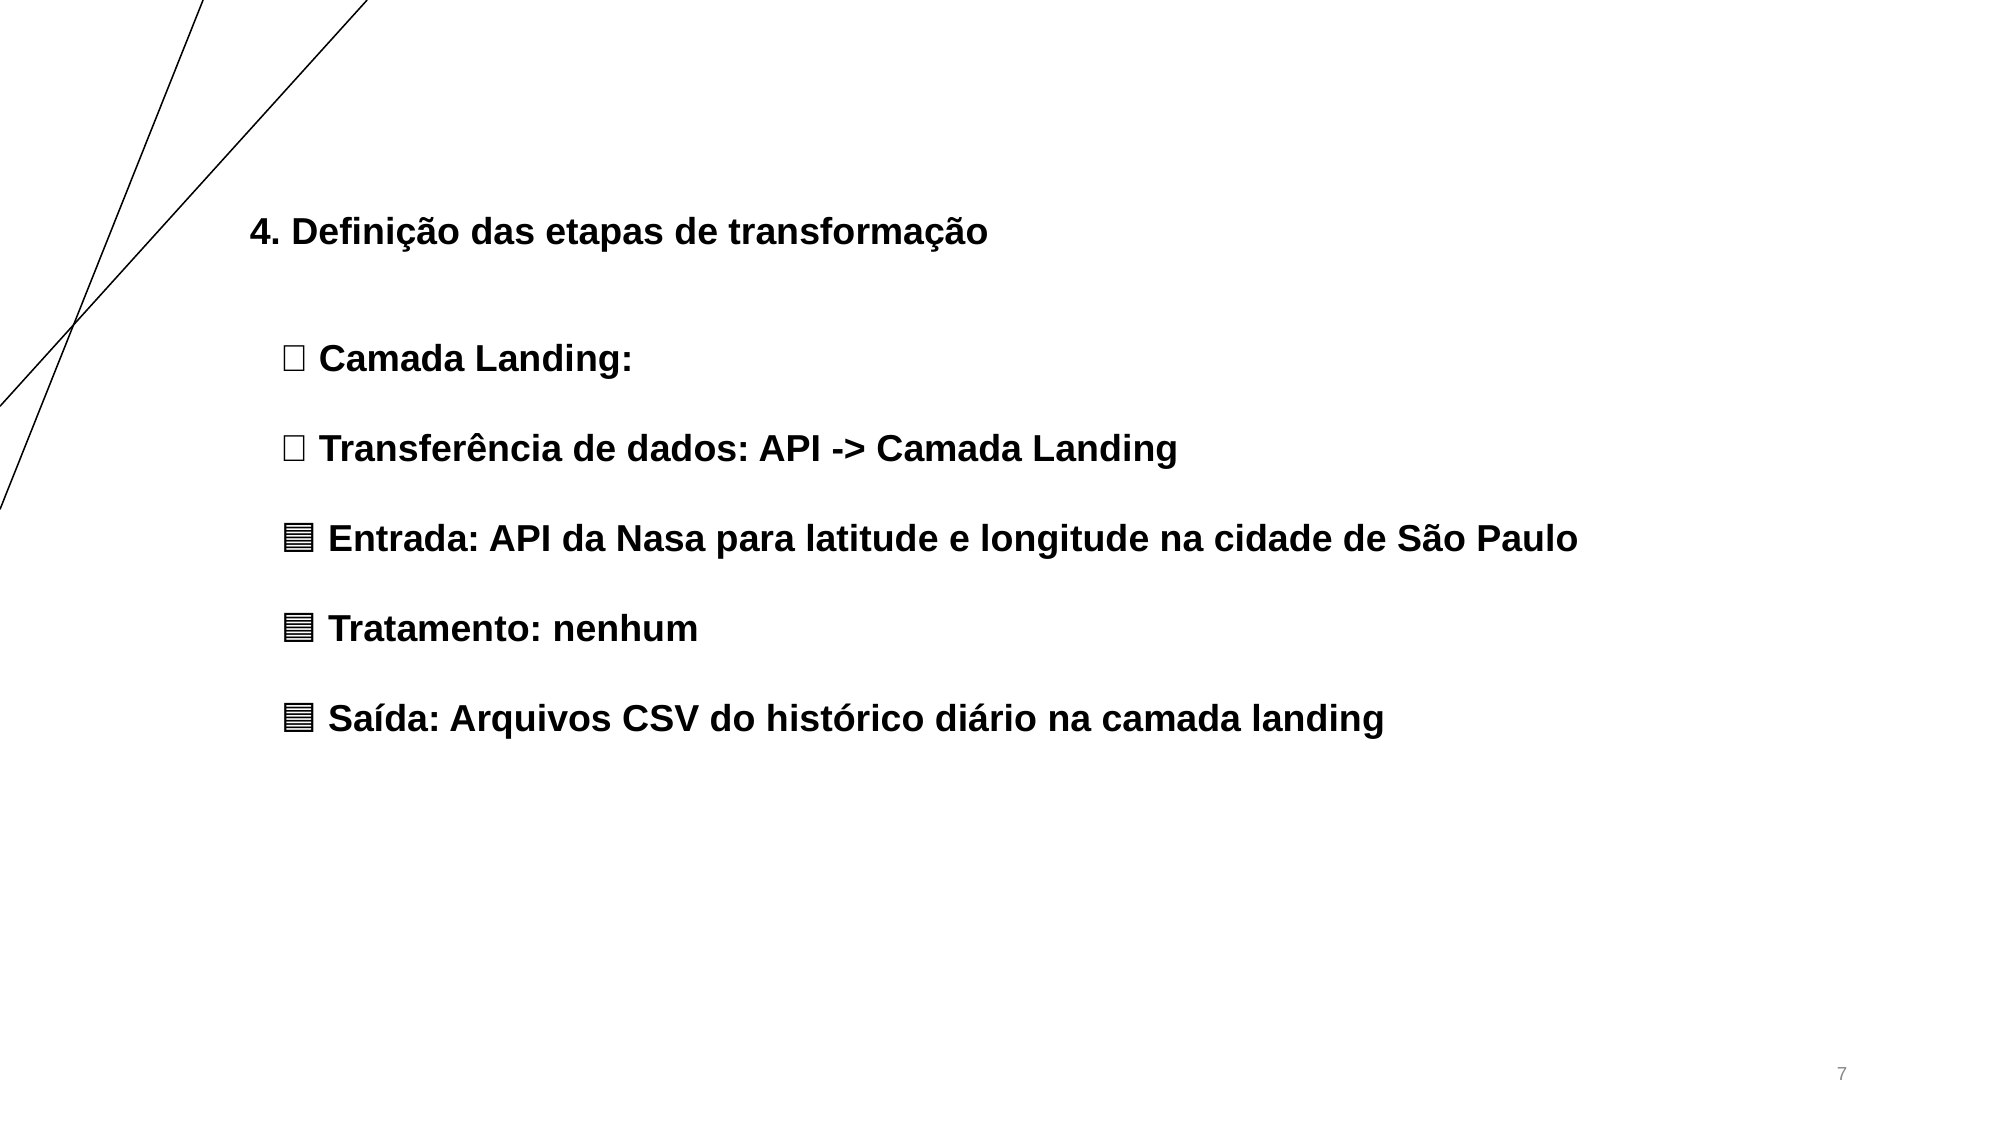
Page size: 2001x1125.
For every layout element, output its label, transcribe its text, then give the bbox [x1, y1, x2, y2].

list 📌 Camada Landing: ✅ Transferência de dados: API -> Camada Landing 🟦 Entrada: API da Nasa para latitude e longitude na cidade de São Paulo 🟦 Tratamento: nenhum 🟦 Saída: Arquivos CSV do histórico diário na camada landing [265, 326, 1744, 1063]
title 4. Definição das etapas de transformação [234, 146, 1691, 364]
slide_number ‹#› [1412, 1042, 1863, 1103]
